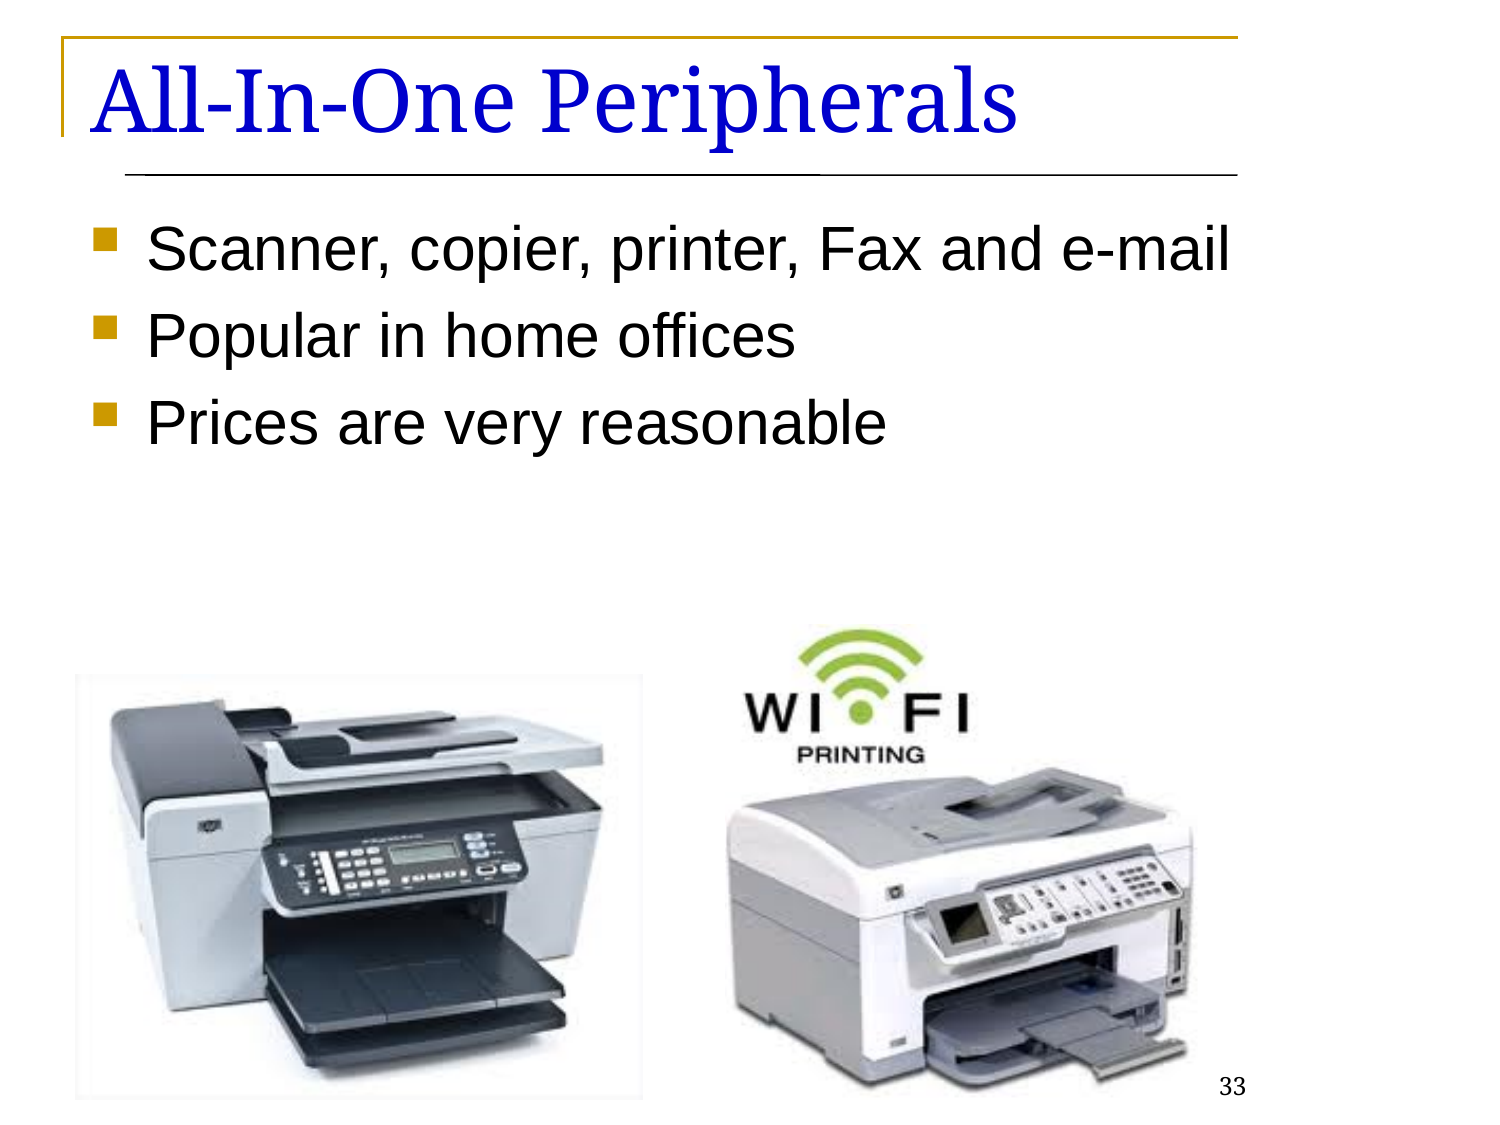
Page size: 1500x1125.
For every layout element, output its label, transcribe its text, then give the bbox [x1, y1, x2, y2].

title All-In-One Peripherals [74, 37, 1251, 188]
slide_number 33 [912, 1050, 1262, 1113]
picture [74, 674, 643, 1101]
picture [724, 624, 1201, 1101]
list Scanner, copier, printer, Fax and e-mail Popular in home offices Prices are very reasonable [74, 199, 1363, 563]
